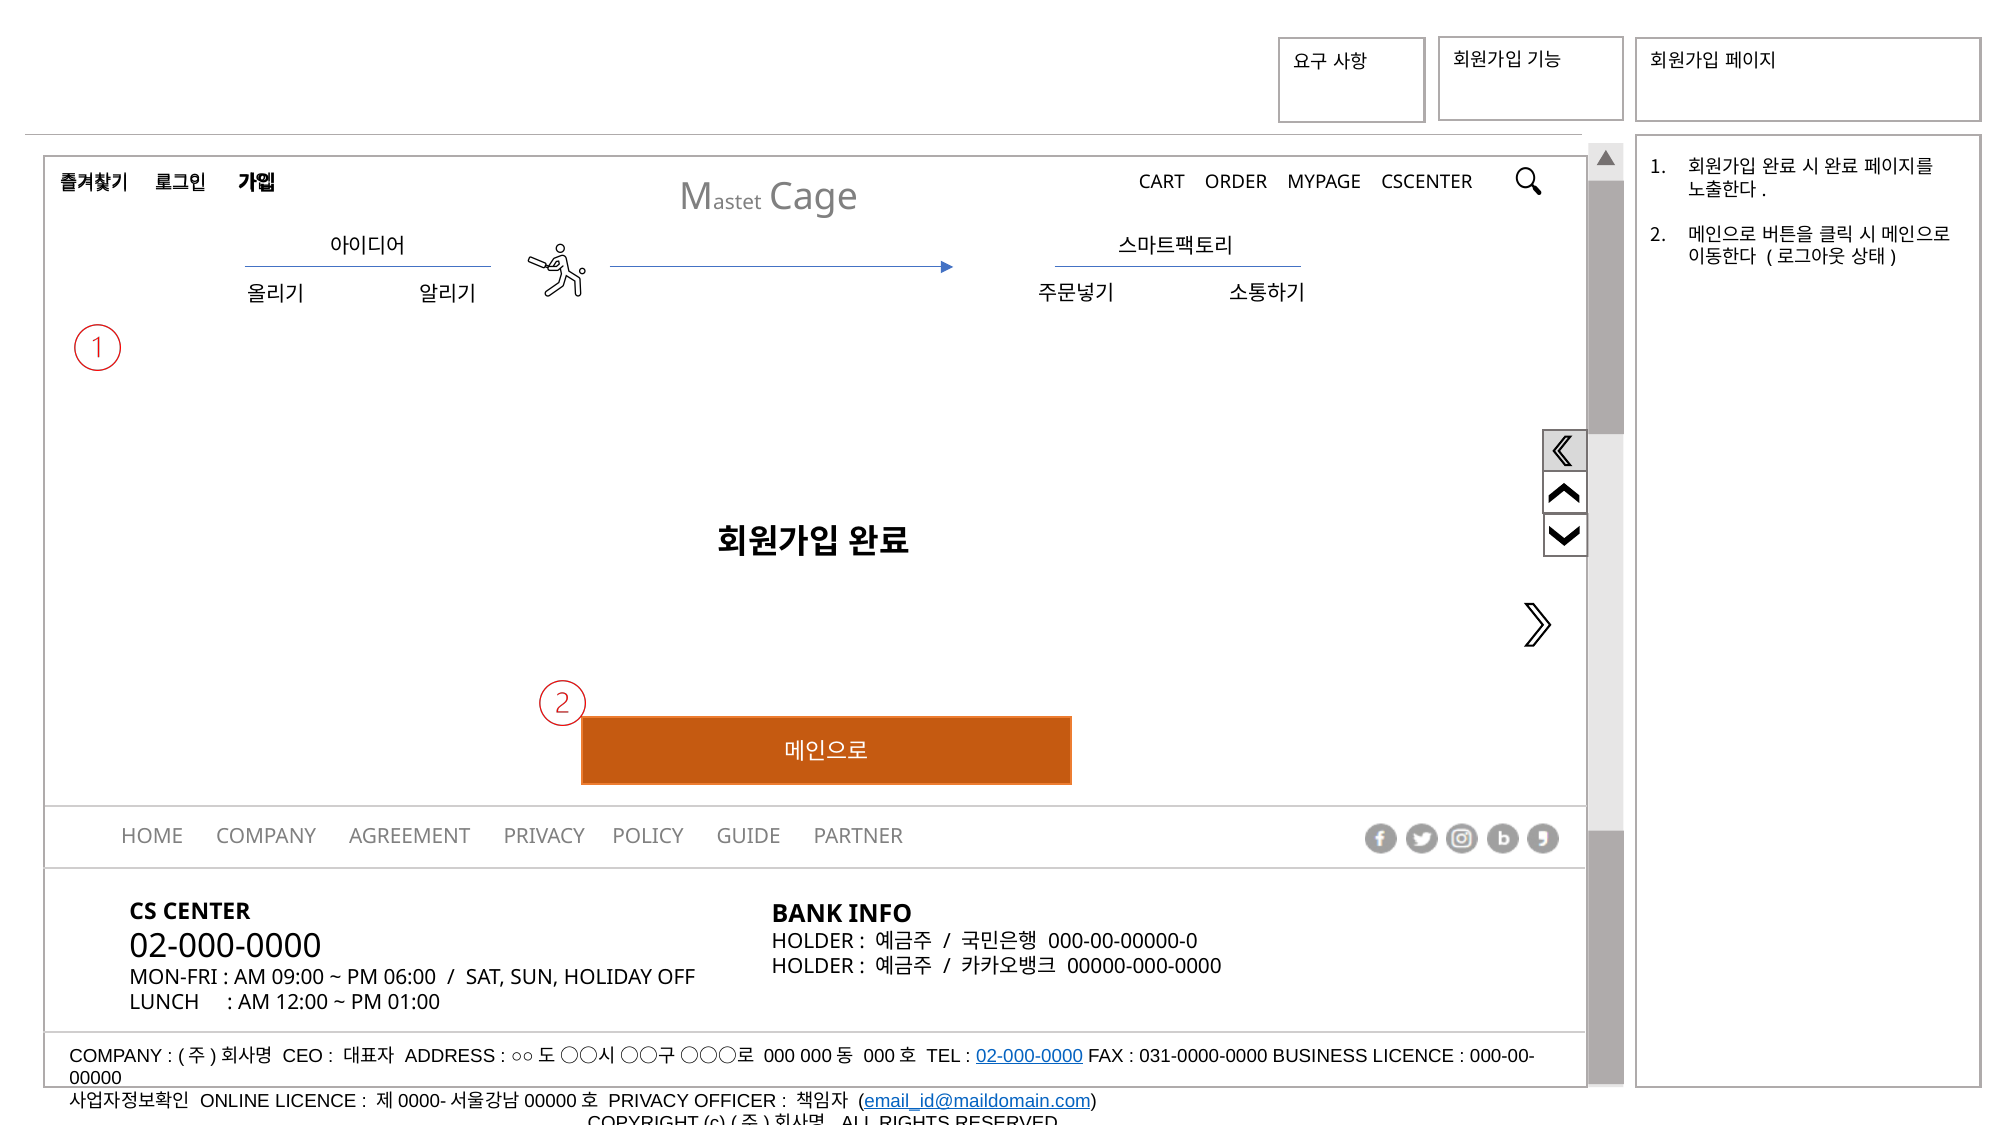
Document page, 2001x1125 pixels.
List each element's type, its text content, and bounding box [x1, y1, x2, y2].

text_box [1587, 435, 1624, 805]
text_box 메인으로 [581, 716, 1072, 785]
text_box [1587, 180, 1625, 435]
text_box [1587, 142, 1624, 173]
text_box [1635, 37, 1981, 122]
text_box CART ORDER MYPAGE CSCENTER [1124, 162, 1568, 200]
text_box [167, 225, 1366, 314]
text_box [1438, 36, 1624, 121]
text_box 즐겨찾기 로그인 가입 [45, 162, 490, 203]
text_box [1587, 173, 1624, 180]
text_box 회원가입 완료 [654, 512, 974, 568]
text_box [1594, 147, 1617, 167]
text_box [43, 155, 1587, 805]
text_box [1544, 514, 1589, 556]
text_box [1635, 134, 1982, 1088]
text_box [1278, 38, 1425, 122]
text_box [43, 805, 1624, 1120]
picture [533, 674, 592, 733]
text_box [1523, 602, 1552, 647]
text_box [1542, 429, 1587, 471]
picture [68, 318, 127, 377]
picture [1513, 164, 1544, 198]
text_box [1542, 471, 1588, 513]
text_box 회원가입 완료 시 완료 페이지를 노출한다. 메인으로 버튼을 클릭 시 메인으로 이동한다 (로그아웃 상태) [1635, 147, 1971, 275]
